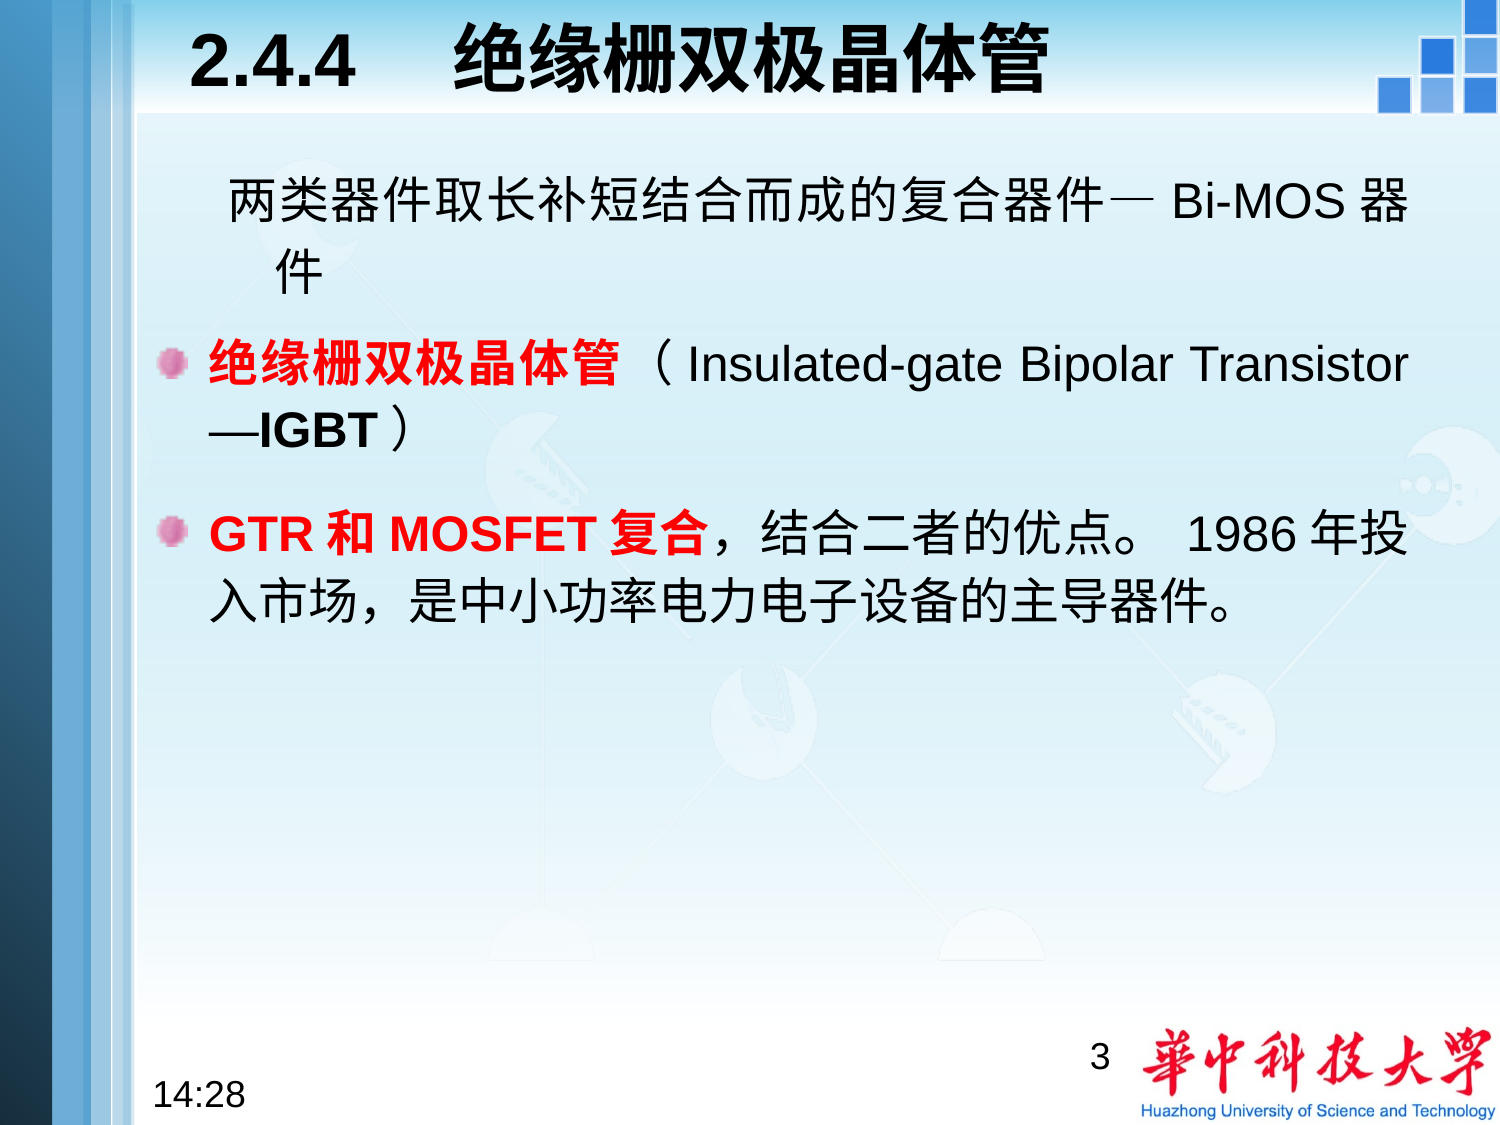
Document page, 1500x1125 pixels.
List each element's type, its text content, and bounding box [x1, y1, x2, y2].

picture [1137, 1024, 1500, 1125]
slide_number 3 [1074, 1024, 1425, 1103]
title 2.4.4 绝缘栅双极晶体管 [174, 24, 1175, 88]
list 两类器件取长补短结合而成的复合器件—Bi-MOS器件 绝缘栅双极晶体管（Insulated-gate Bipolar Transistor—IGBT） GTR和MOSFET复合，结合二者的优点。1986年投入市场，是中小功率电力电子设备的主导器件。 [137, 149, 1425, 634]
picture [132, 113, 1500, 965]
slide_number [137, 1062, 288, 1100]
